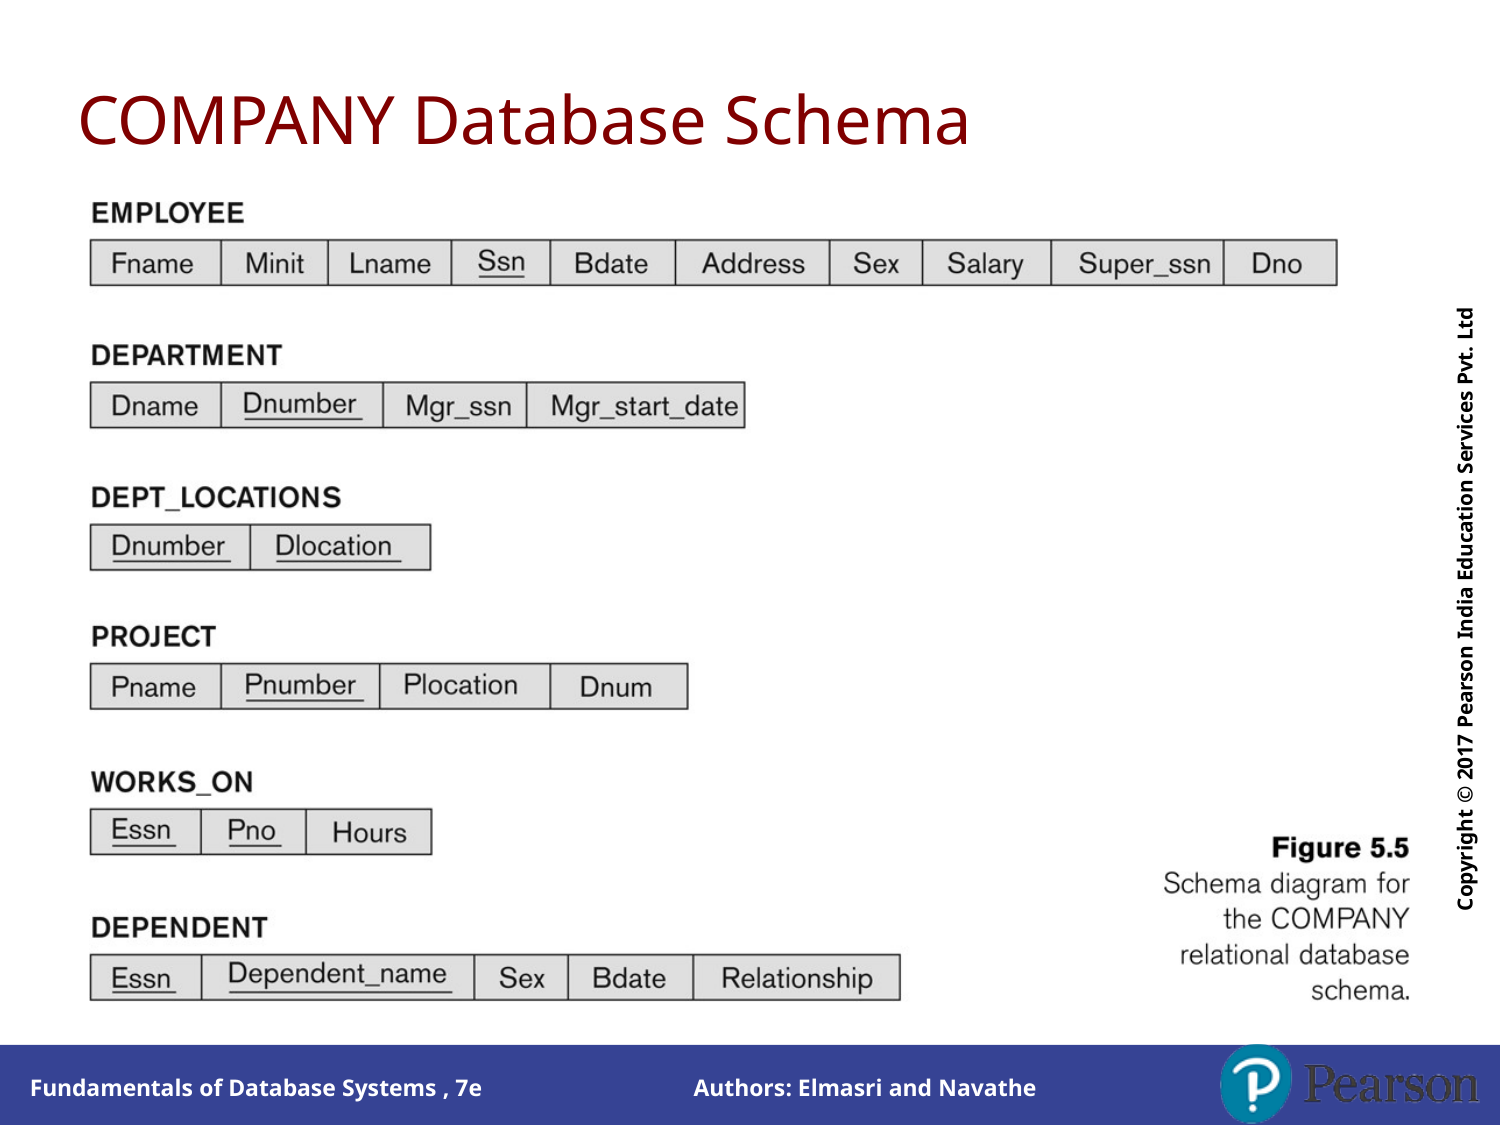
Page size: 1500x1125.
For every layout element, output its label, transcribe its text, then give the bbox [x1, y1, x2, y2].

picture [89, 200, 1410, 1002]
picture [1233, 1057, 1280, 1102]
text_box Copyright © 2017 Pearson India Education Services Pvt. Ltd [1451, 206, 1482, 914]
title COMPANY Database Schema [75, 76, 978, 267]
footer Authors: Elmasri and Navathe [691, 1070, 1081, 1125]
picture [1220, 1044, 1480, 1124]
picture [1249, 1105, 1257, 1112]
slide_number Fundamentals of Database Systems , 7e [27, 1071, 547, 1125]
